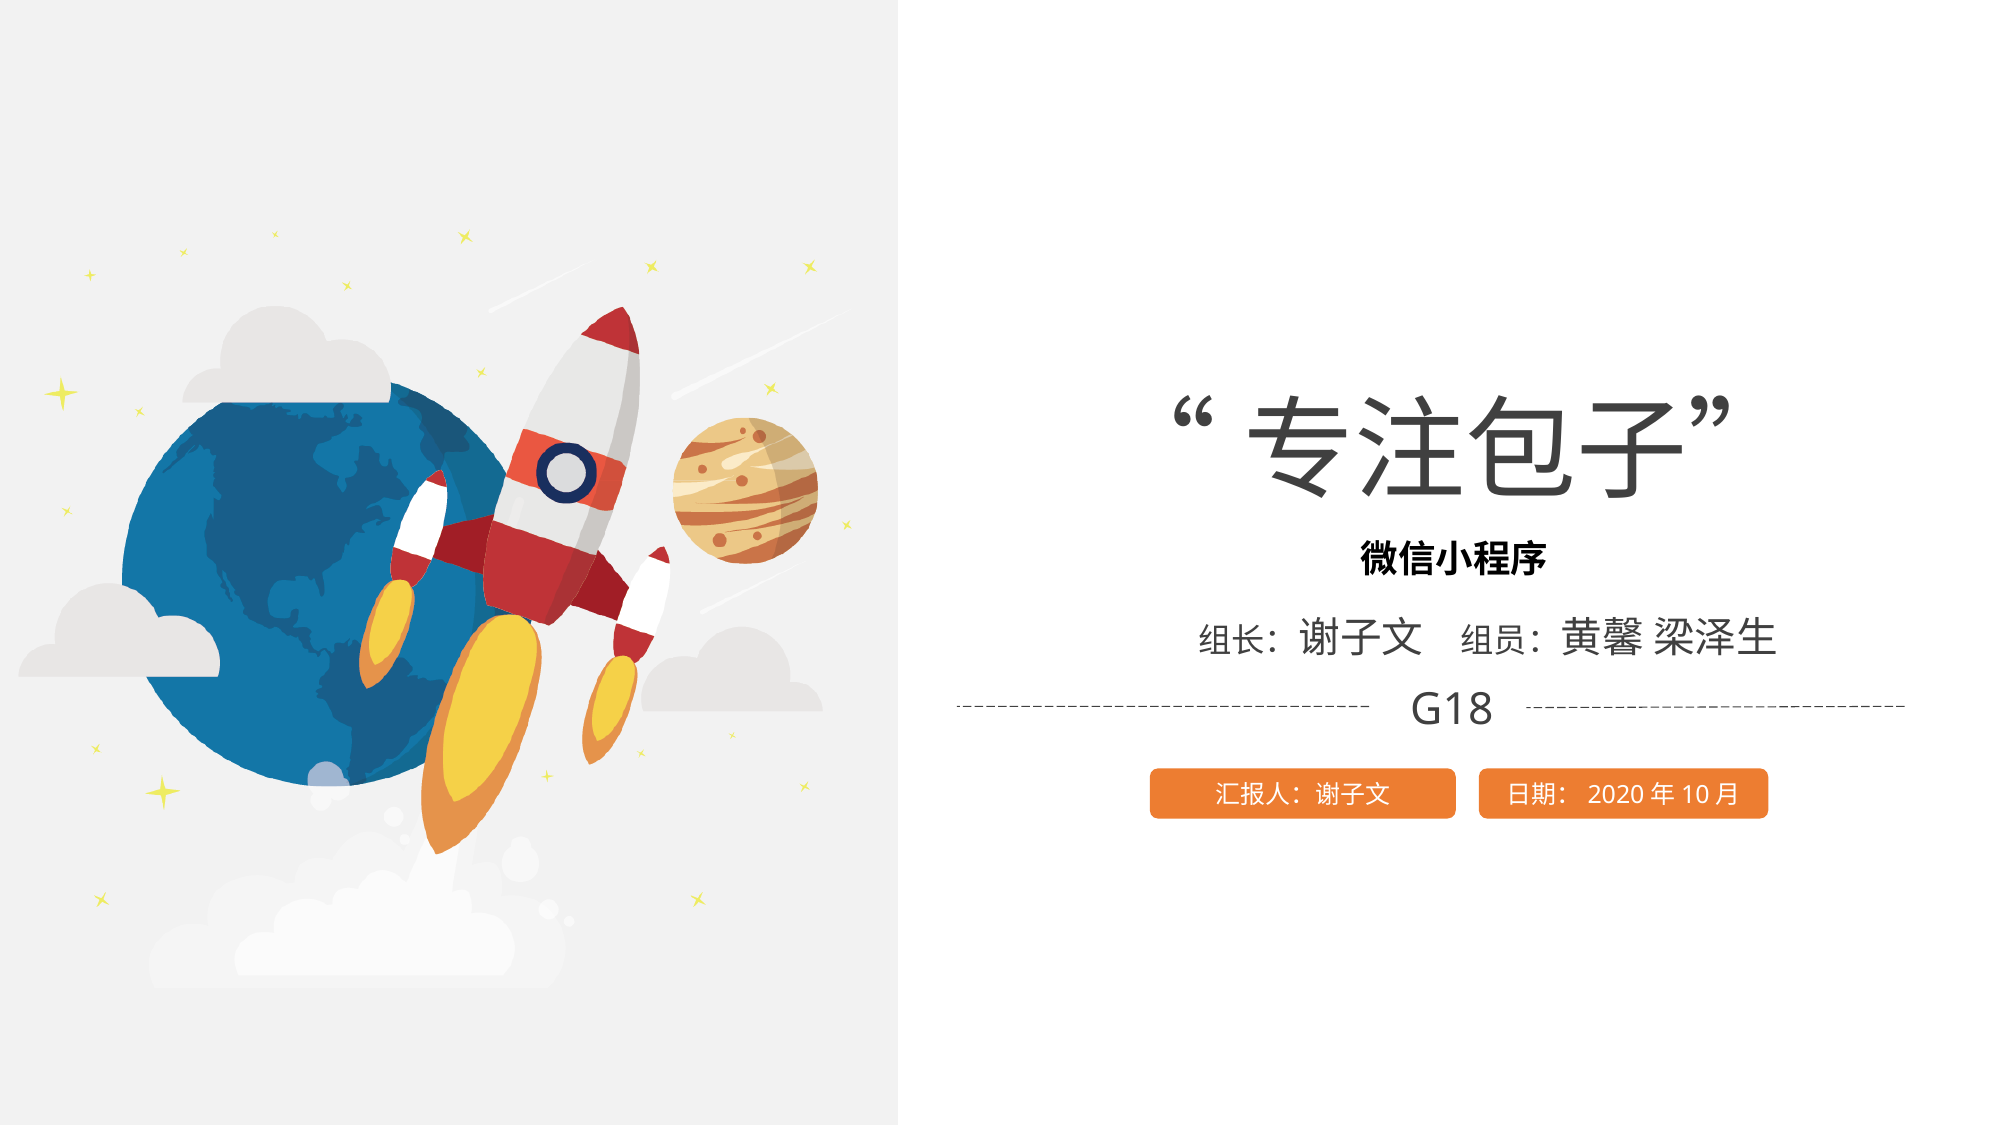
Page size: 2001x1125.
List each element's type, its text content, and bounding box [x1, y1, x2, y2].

text_box [0, 0, 899, 1125]
text_box 微信小程序 [1346, 527, 1637, 587]
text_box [1149, 768, 1769, 819]
text_box G18 [1390, 669, 1514, 744]
text_box 组长：谢子文 组员：黄馨 梁泽生 [852, 603, 2000, 669]
picture [18, 229, 852, 1001]
text_box “专注包子” [852, 370, 2000, 519]
